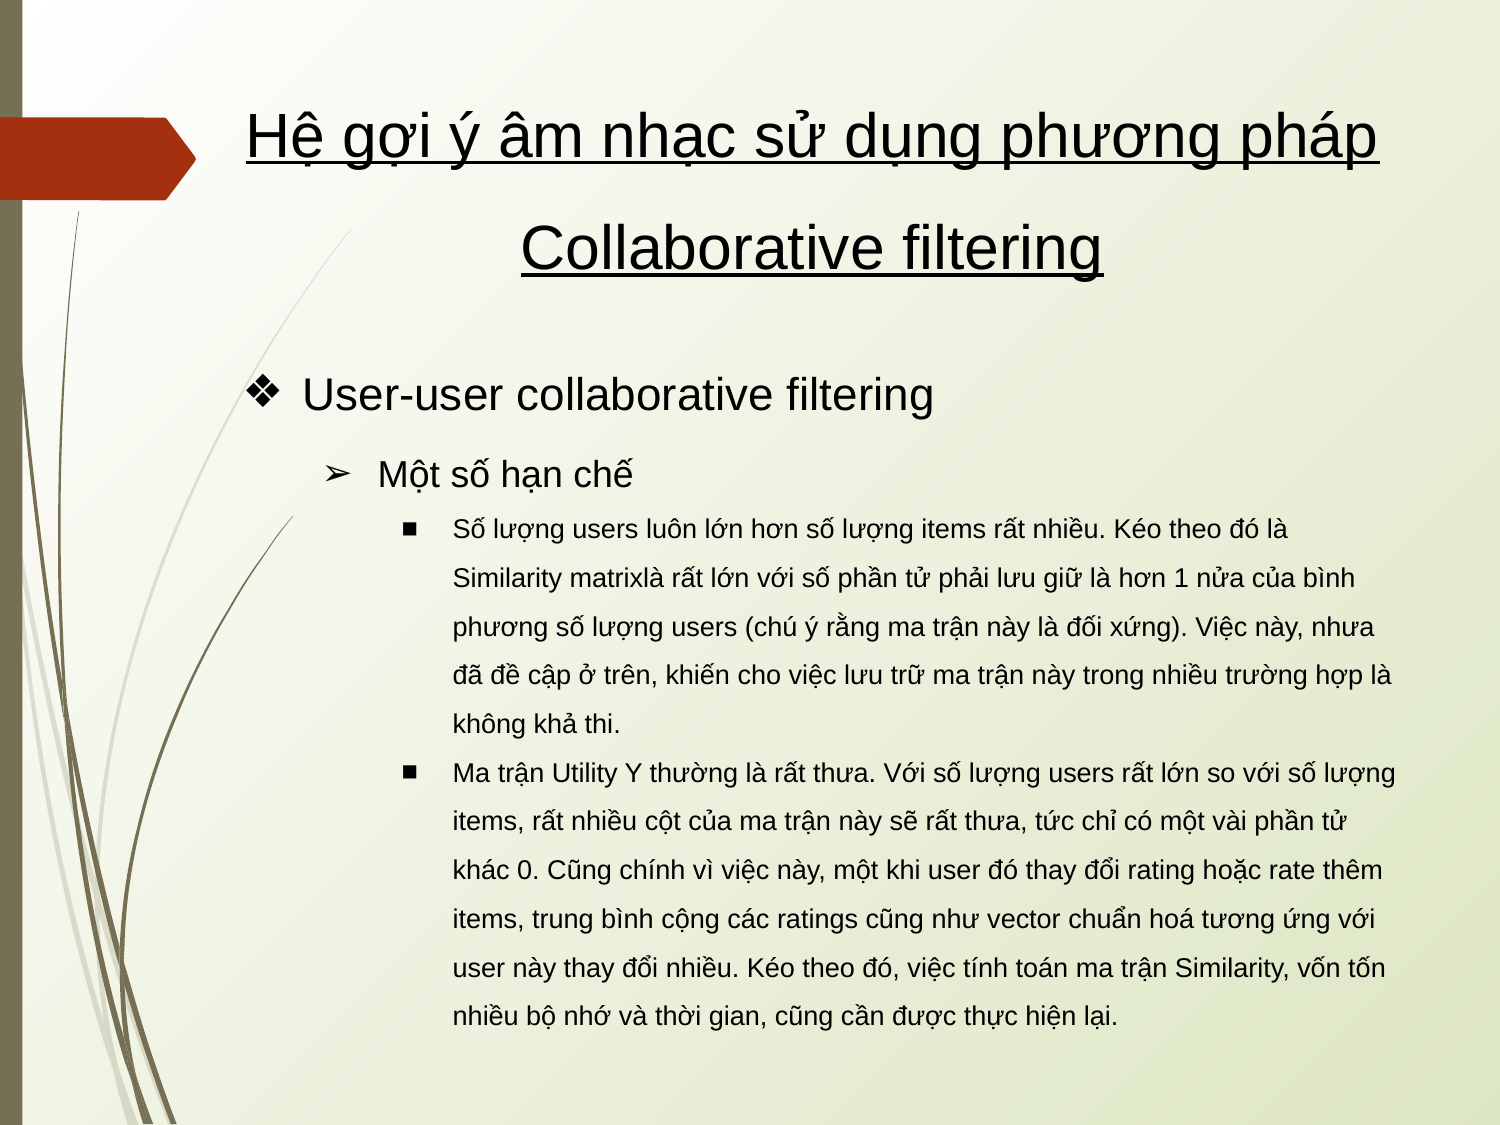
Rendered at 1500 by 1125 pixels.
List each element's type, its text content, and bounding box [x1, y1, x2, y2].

list User-user collaborative filtering Một số hạn chế Số lượng users luôn lớn hơn số lượng items rất nhiều. Kéo theo đó là Similarity matrixlà rất lớn với số phần tử phải lưu giữ là hơn 1 nửa của bình phương số lượng users (chú ý rằng ma trận này là đối xứng). Việc này, nhưa đã đề cập ở trên, khiến cho việc lưu trữ ma trận này trong nhiều trường hợp là không khả thi. Ma trận Utility Y thường là rất thưa. Với số lượng users rất lớn so với số lượng items, rất nhiều cột của ma trận này sẽ rất thưa, tức chỉ có một vài phần tử khác 0. Cũng chính vì việc này, một khi user đó thay đổi rating hoặc rate thêm items, trung bình cộng các ratings cũng như vector chuẩn hoá tương ứng với user này thay đổi nhiều. Kéo theo đó, việc tính toán ma trận Similarity, vốn tốn nhiều bộ nhớ và thời gian, cũng cần được thực hiện lại. [212, 329, 1413, 1036]
title Hệ gợi ý âm nhạc sử dụng phương pháp Collaborative filtering [212, 50, 1413, 280]
